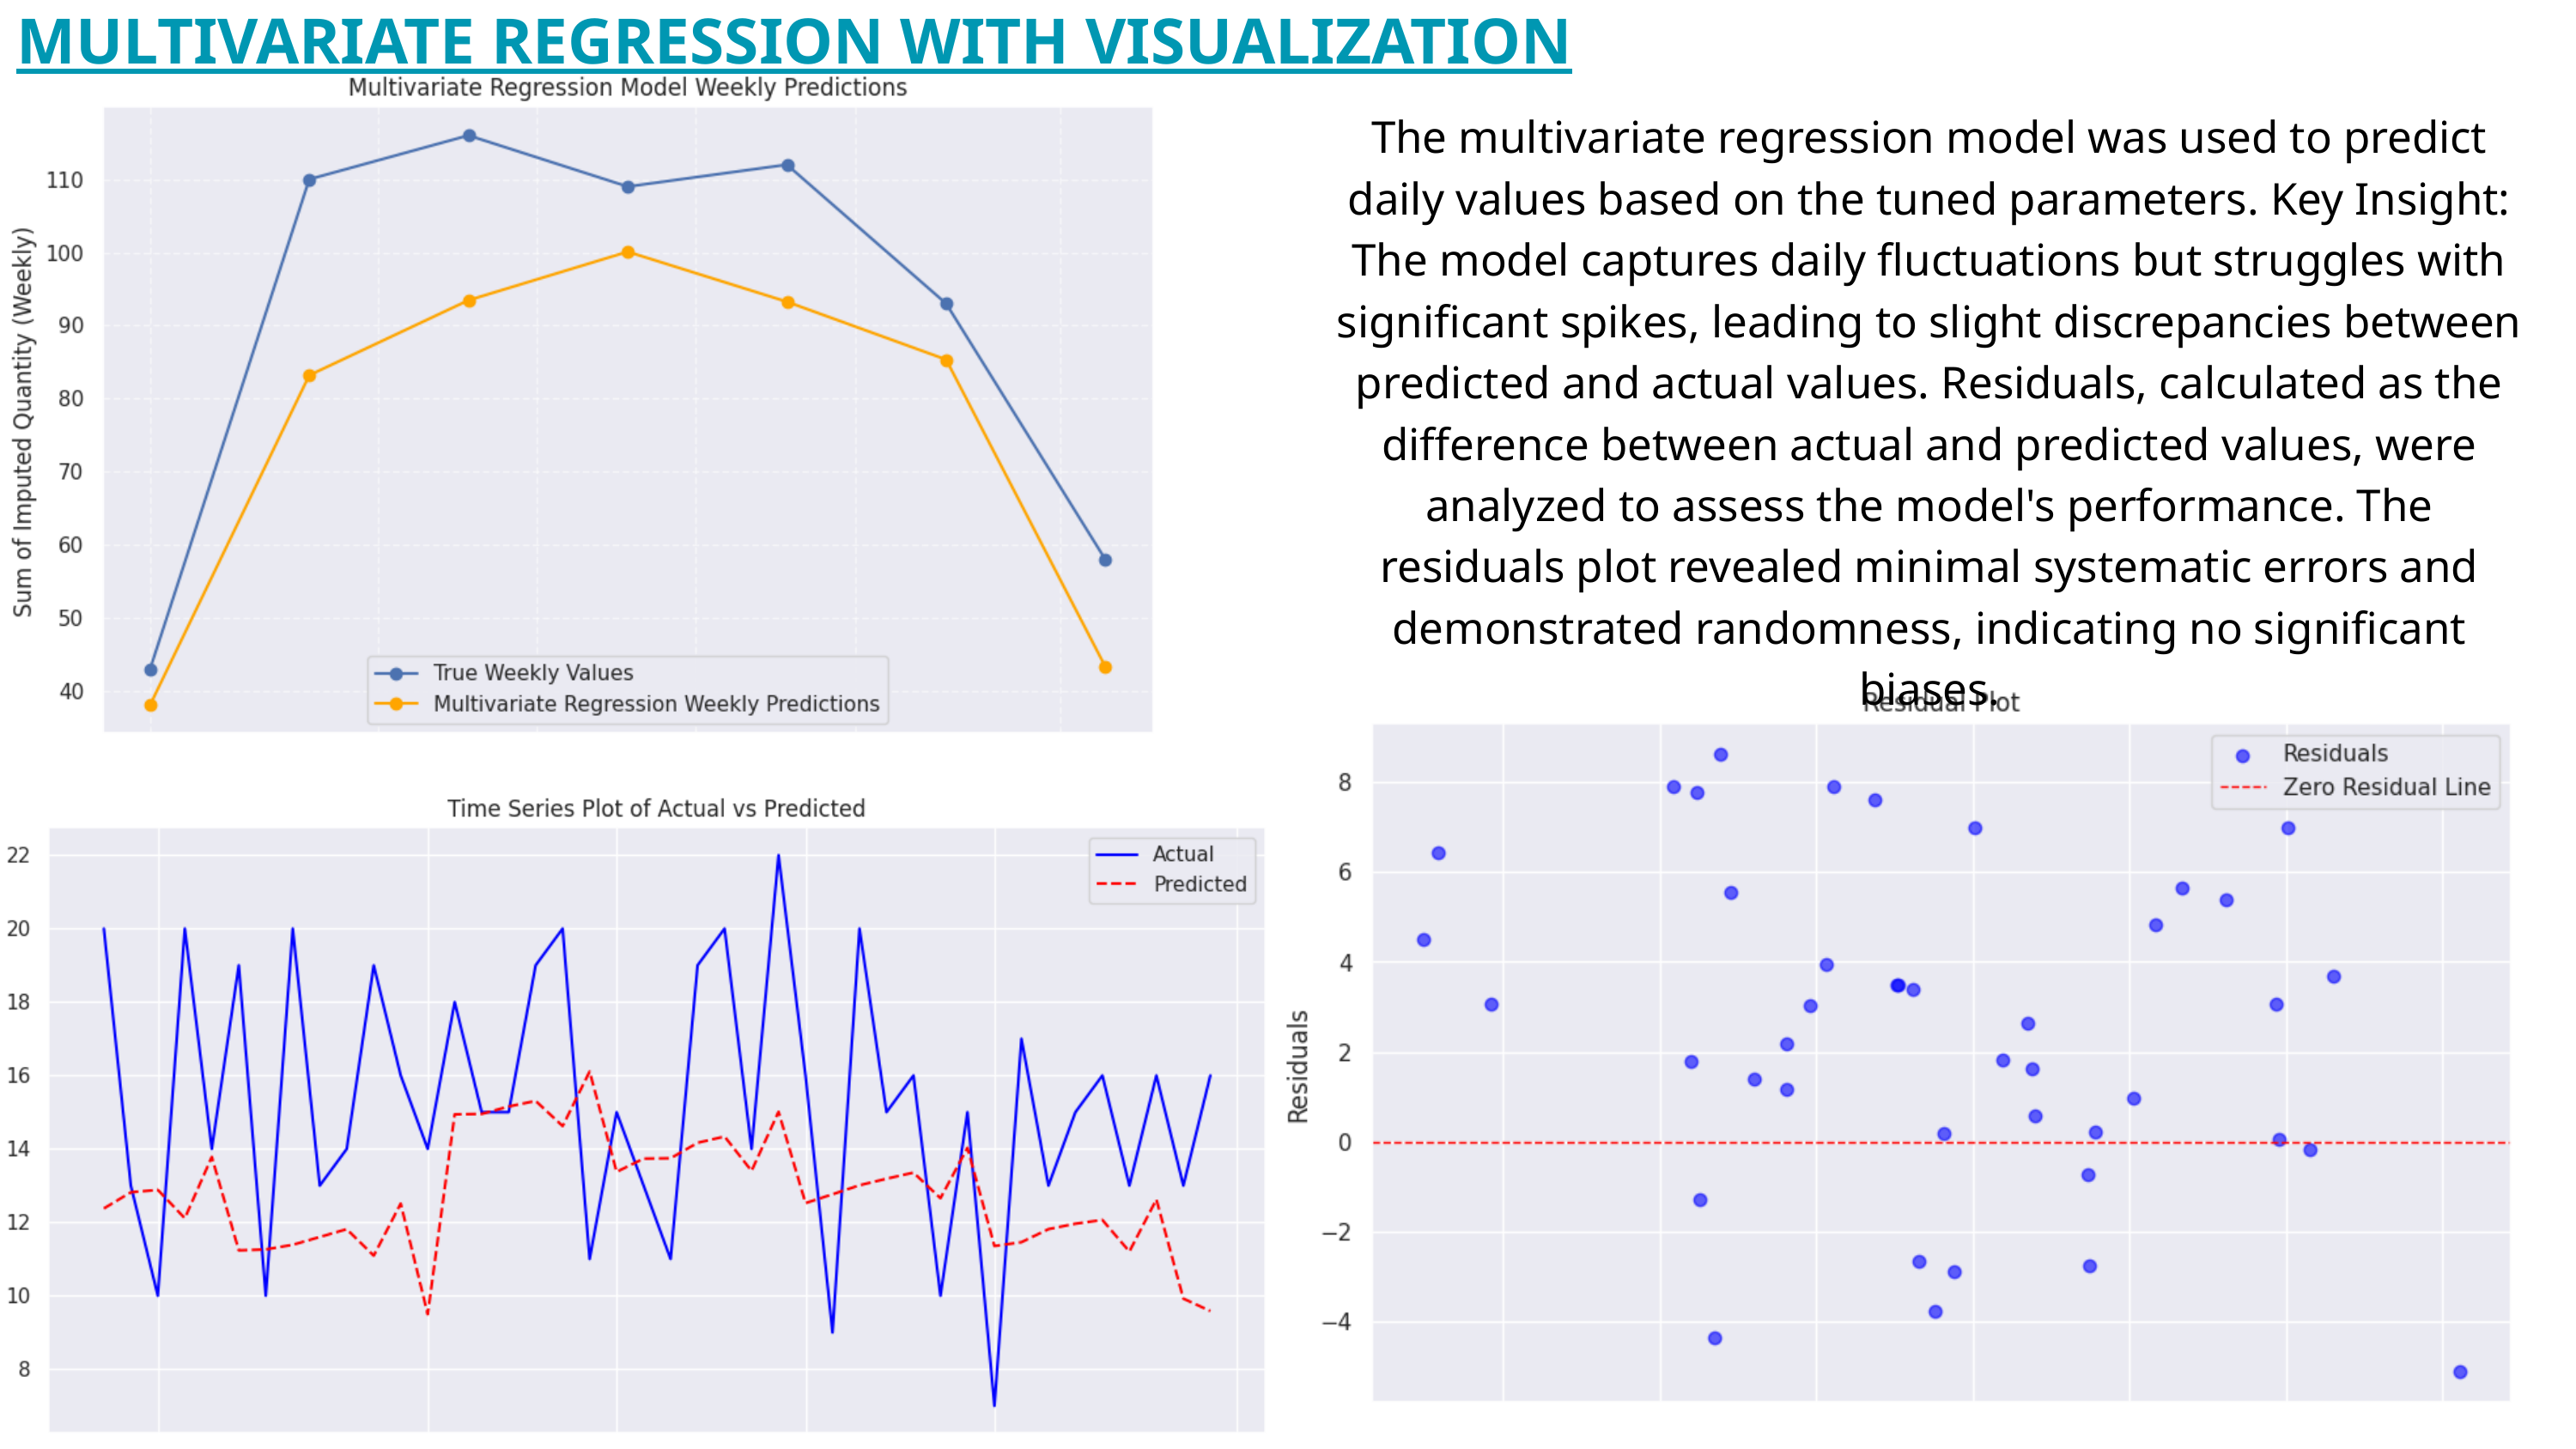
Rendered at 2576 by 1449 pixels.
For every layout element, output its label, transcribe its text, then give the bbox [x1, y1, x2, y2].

text_box MULTIVARIATE REGRESSION WITH VISUALIZATION [0, 0, 1589, 77]
text_box [1275, 676, 2526, 1417]
text_box [0, 77, 1166, 744]
text_box The multivariate regression model was used to predict daily values based on the tuned parameters. Key Insight: The model captures daily fluctuations but struggles with significant spikes, leading to slight discrepancies between predicted and actual values. Residuals, calculated as the difference between actual and predicted values, were analyzed to assess the model's performance. The residuals plot revealed minimal systematic errors and demonstrated randomness, indicating no significant biases. [1334, 100, 2525, 714]
text_box [0, 785, 1288, 1449]
